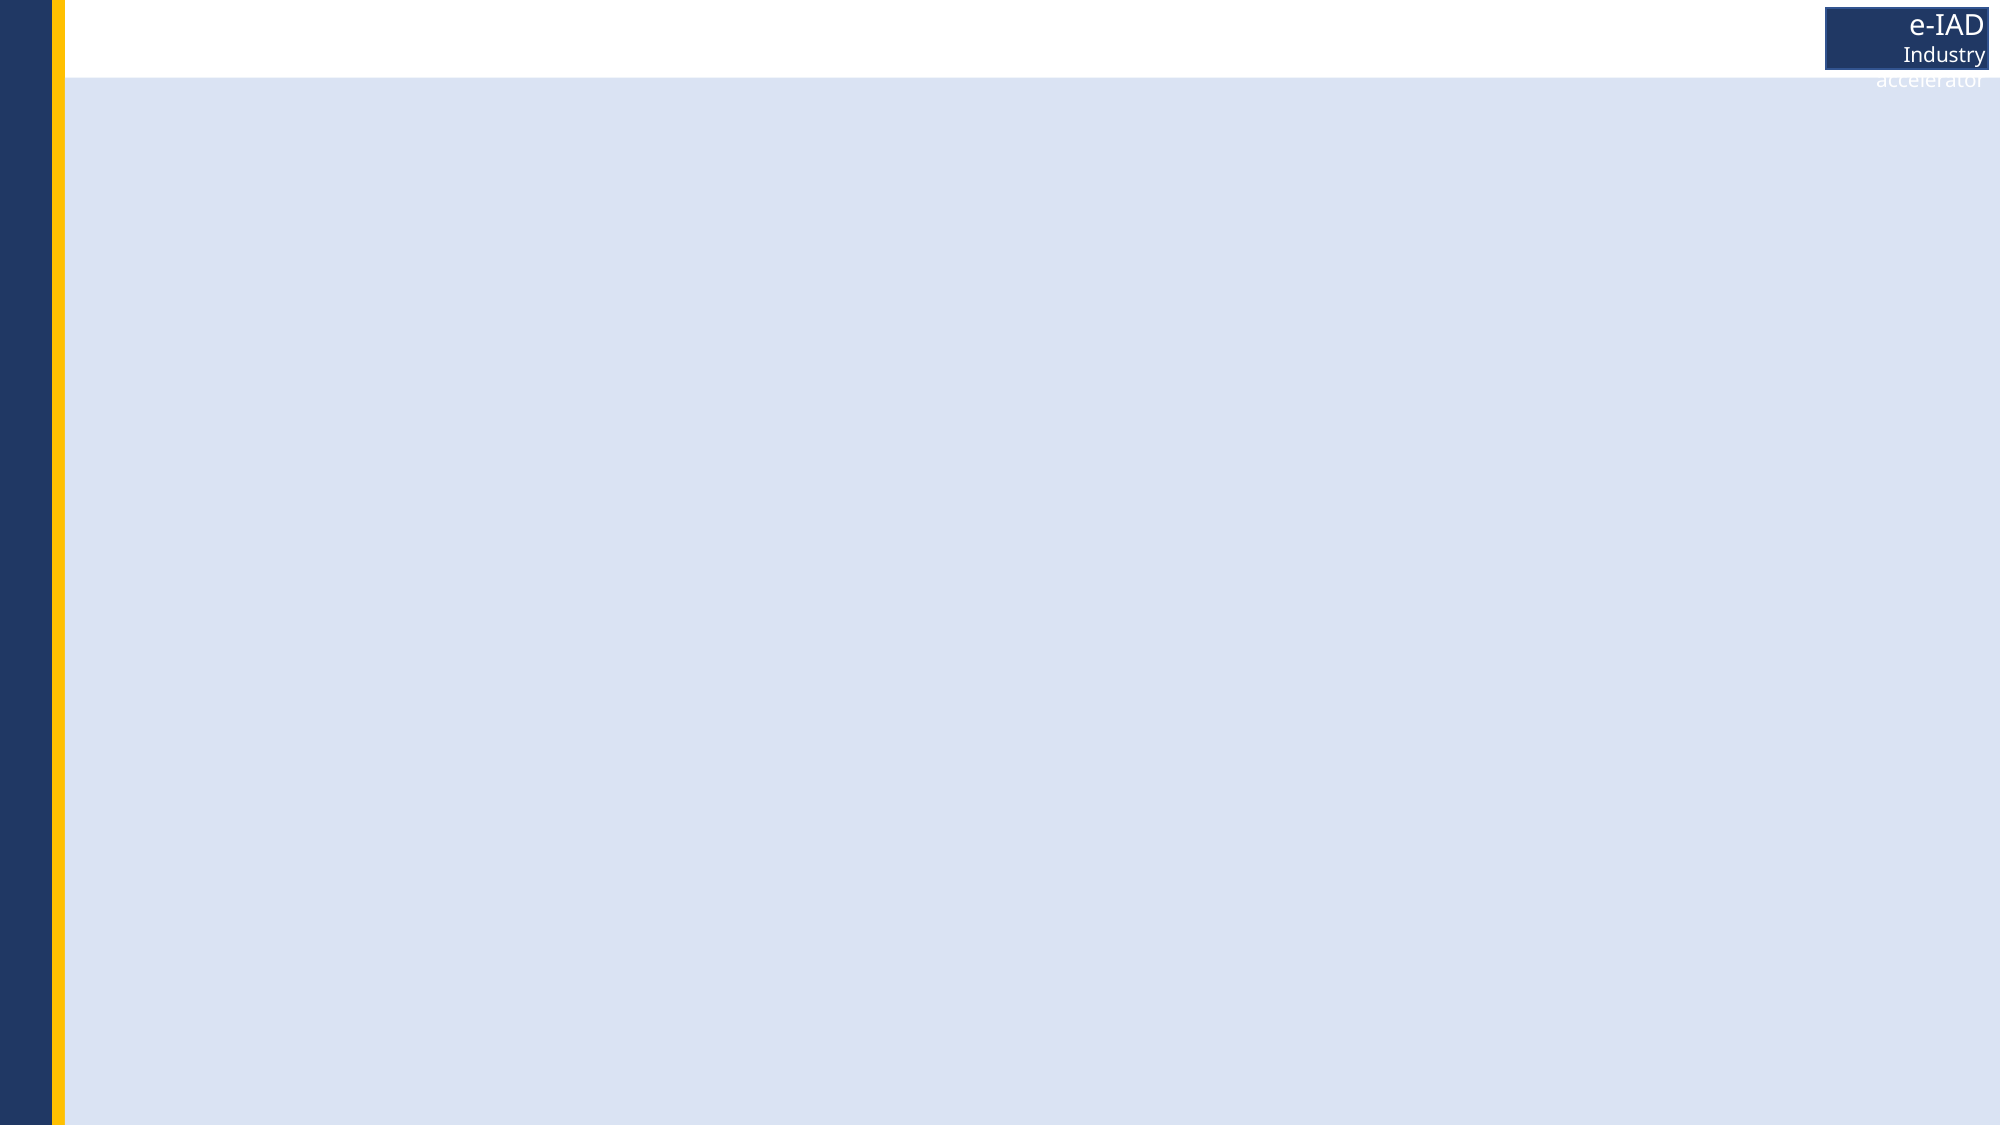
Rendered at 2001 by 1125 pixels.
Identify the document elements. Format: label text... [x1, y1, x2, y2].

text_box [64, 77, 2000, 1125]
text_box e-IAD Industry accelerator [1825, 0, 2000, 99]
text_box [51, 0, 66, 1125]
text_box [0, 0, 51, 1125]
